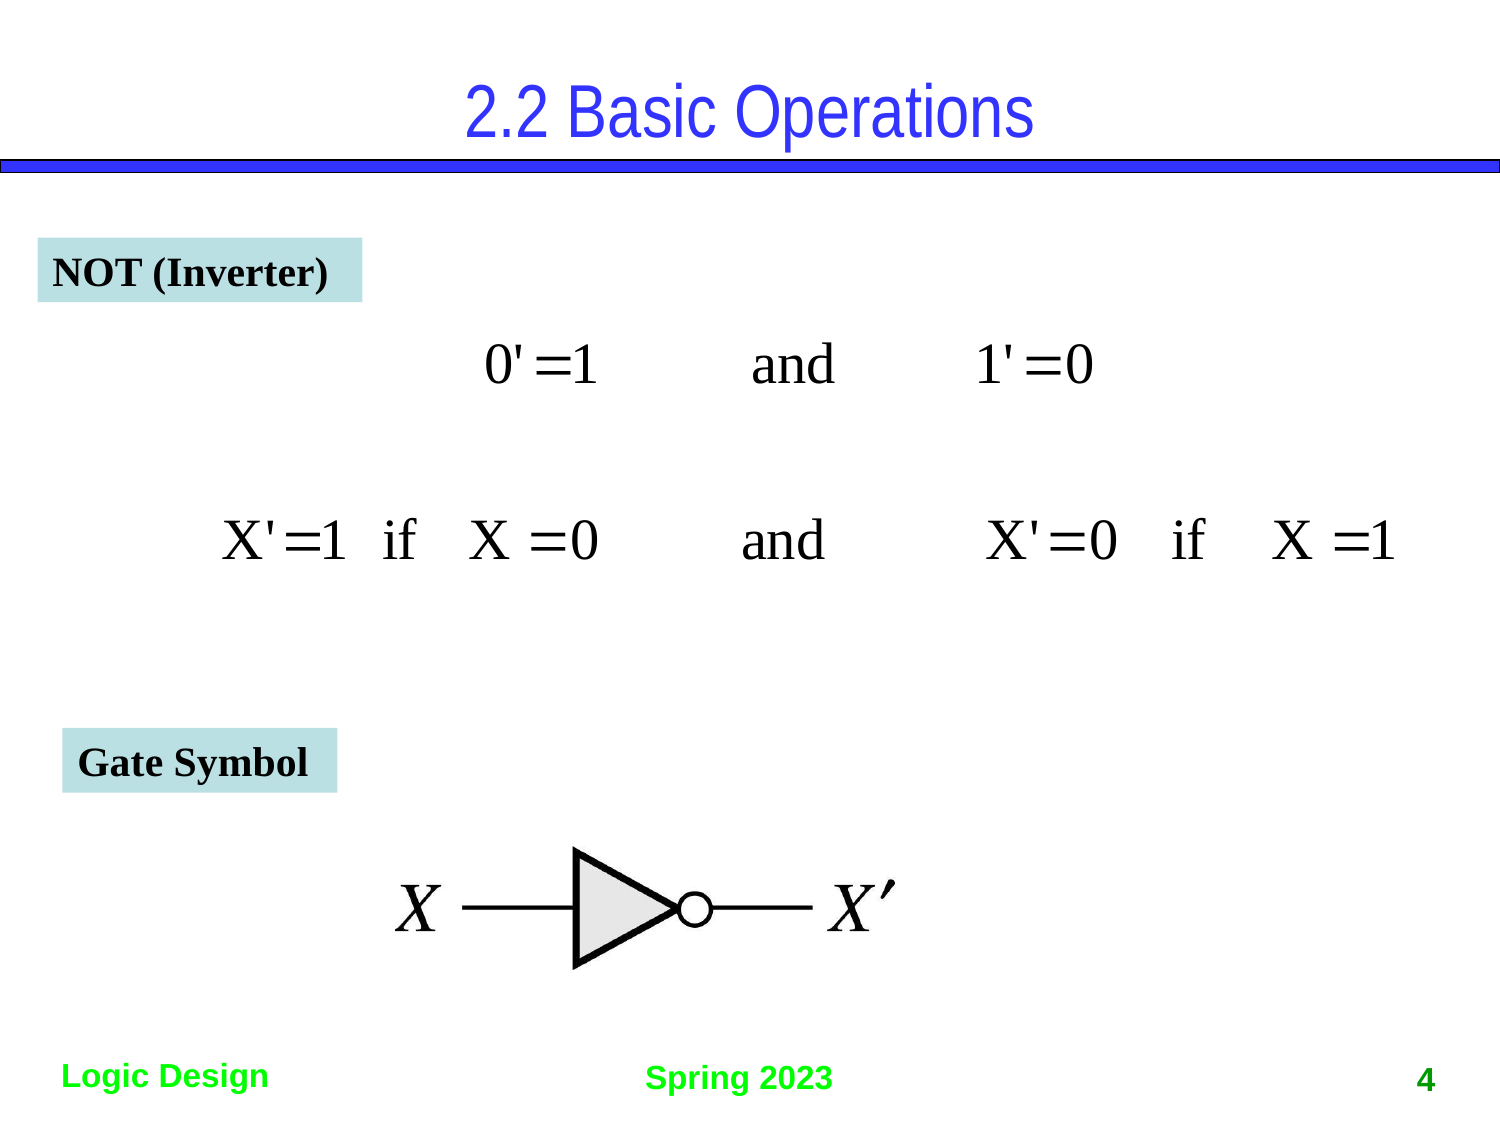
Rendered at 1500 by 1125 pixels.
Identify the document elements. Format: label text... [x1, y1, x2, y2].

text_box 2.2 Basic Operations [74, 66, 1425, 149]
text_box Gate Symbol [62, 727, 338, 793]
text_box NOT (Inverter) [37, 237, 363, 303]
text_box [212, 329, 1402, 575]
picture [395, 845, 896, 971]
slide_number 4 [1370, 1035, 1483, 1106]
